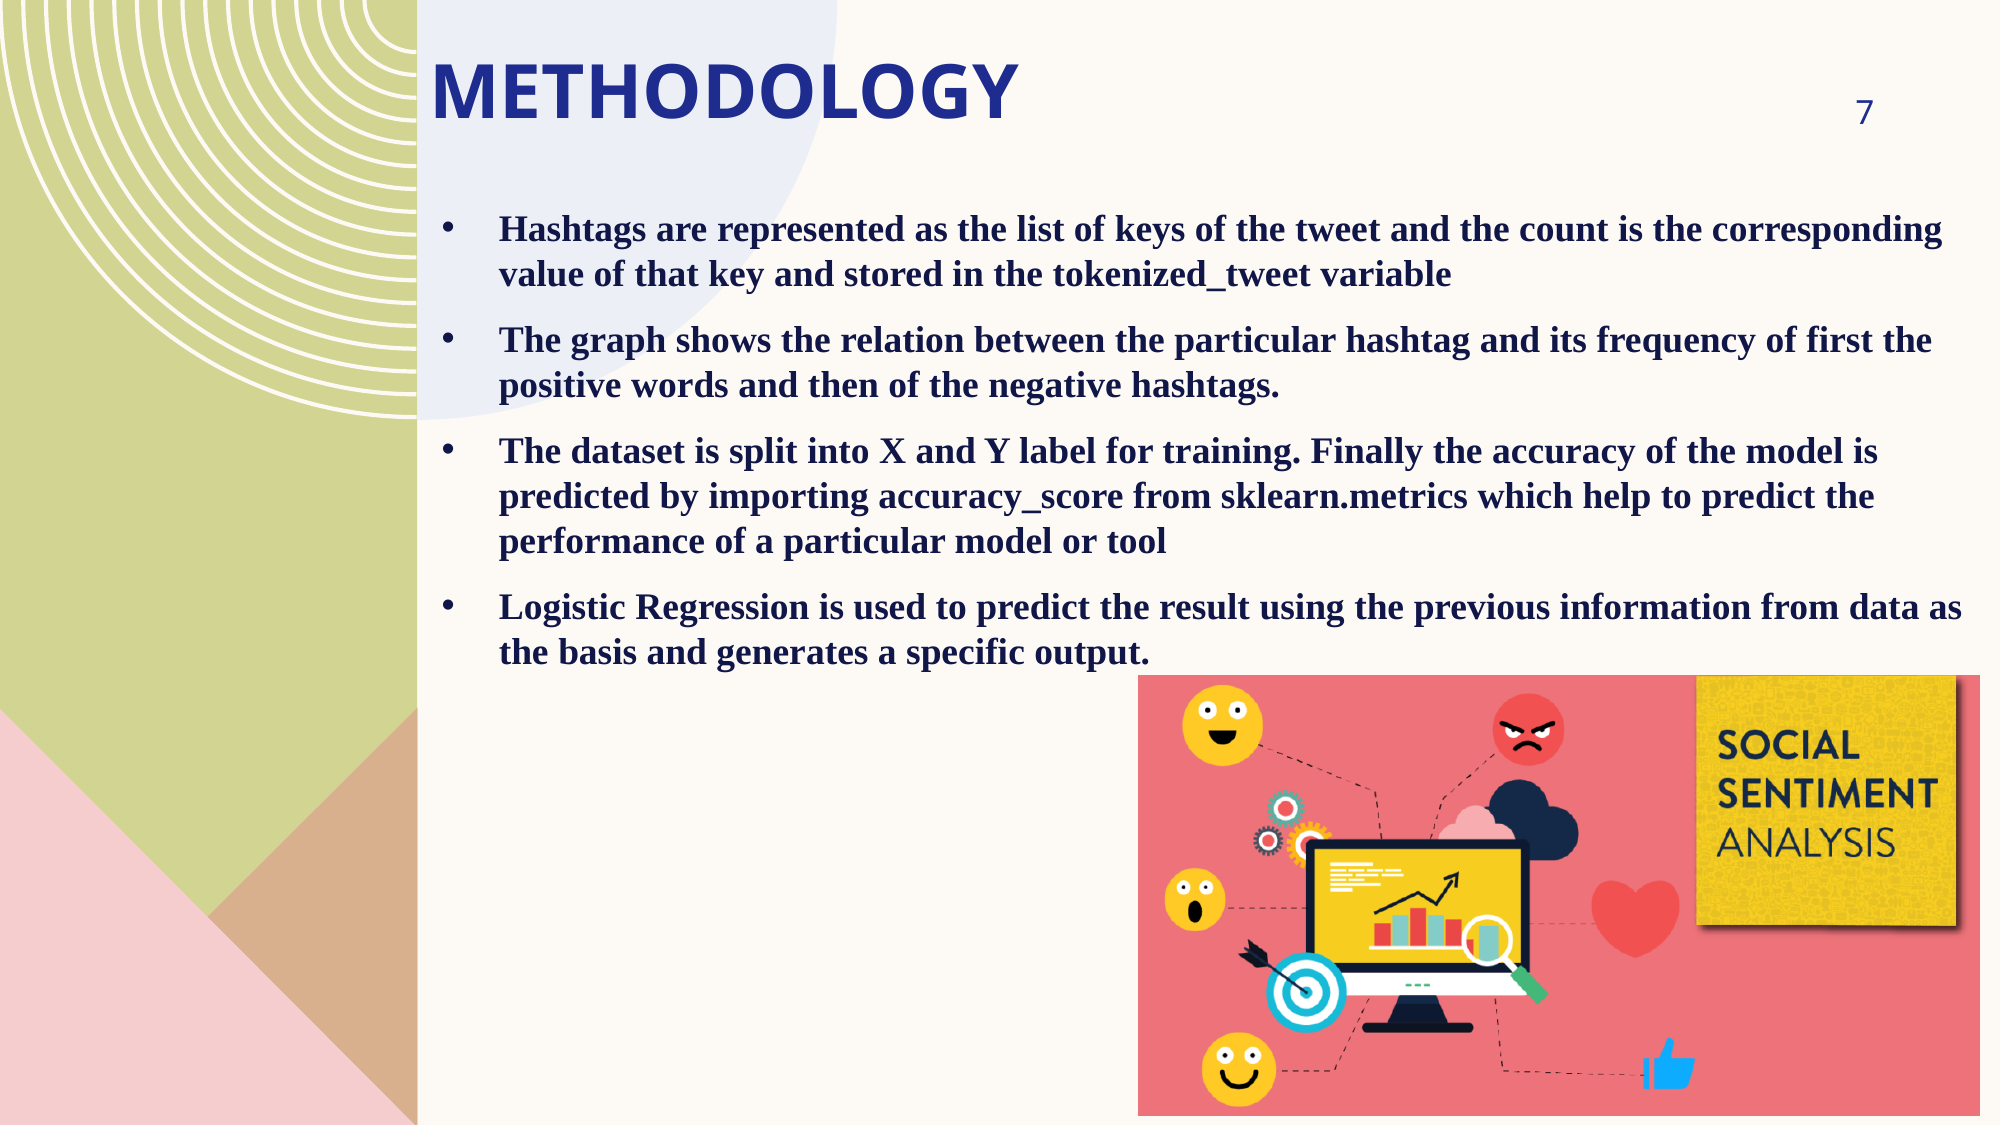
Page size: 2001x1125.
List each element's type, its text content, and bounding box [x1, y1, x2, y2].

title methodology [414, 0, 1721, 134]
picture [1138, 675, 1980, 1116]
list Hashtags are represented as the list of keys of the tweet and the count is the corresponding value of that key and stored in the tokenized_tweet variable The graph shows the relation between the particular hashtag and its frequency of first the positive words and then of the negative hashtags. The dataset is split into X and Y label for training. Finally the accuracy of the model is predicted by importing accuracy_score from sklearn.metrics which help to predict the performance of a particular model or tool Logistic Regression is used to predict the result using the previous information from data as the basis and generates a specific output. [426, 138, 1980, 1053]
slide_number 7 [1699, 75, 1875, 153]
